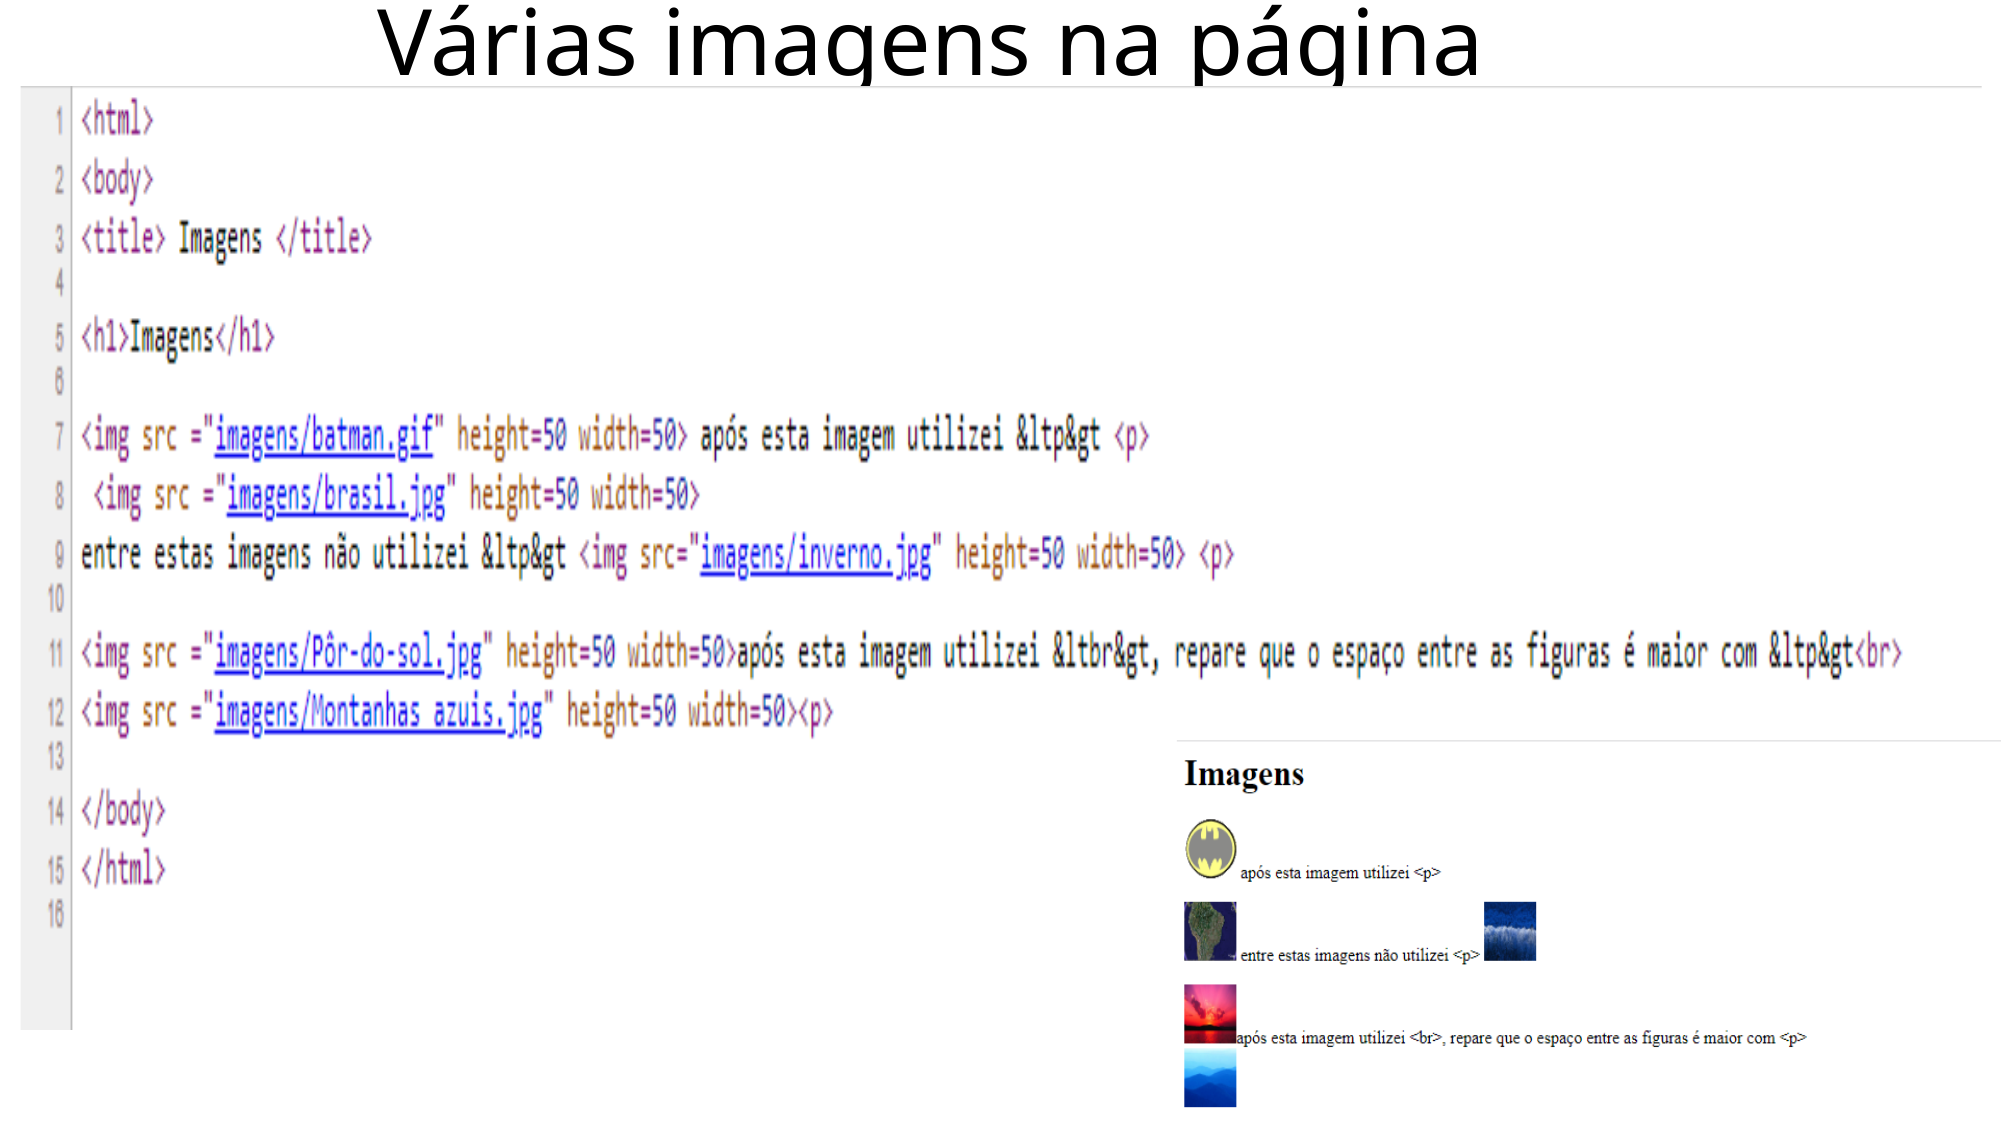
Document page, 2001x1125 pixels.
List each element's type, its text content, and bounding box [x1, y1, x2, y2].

title Várias imagens na página [362, 0, 2000, 155]
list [20, 86, 1982, 1030]
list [1176, 737, 2000, 1125]
